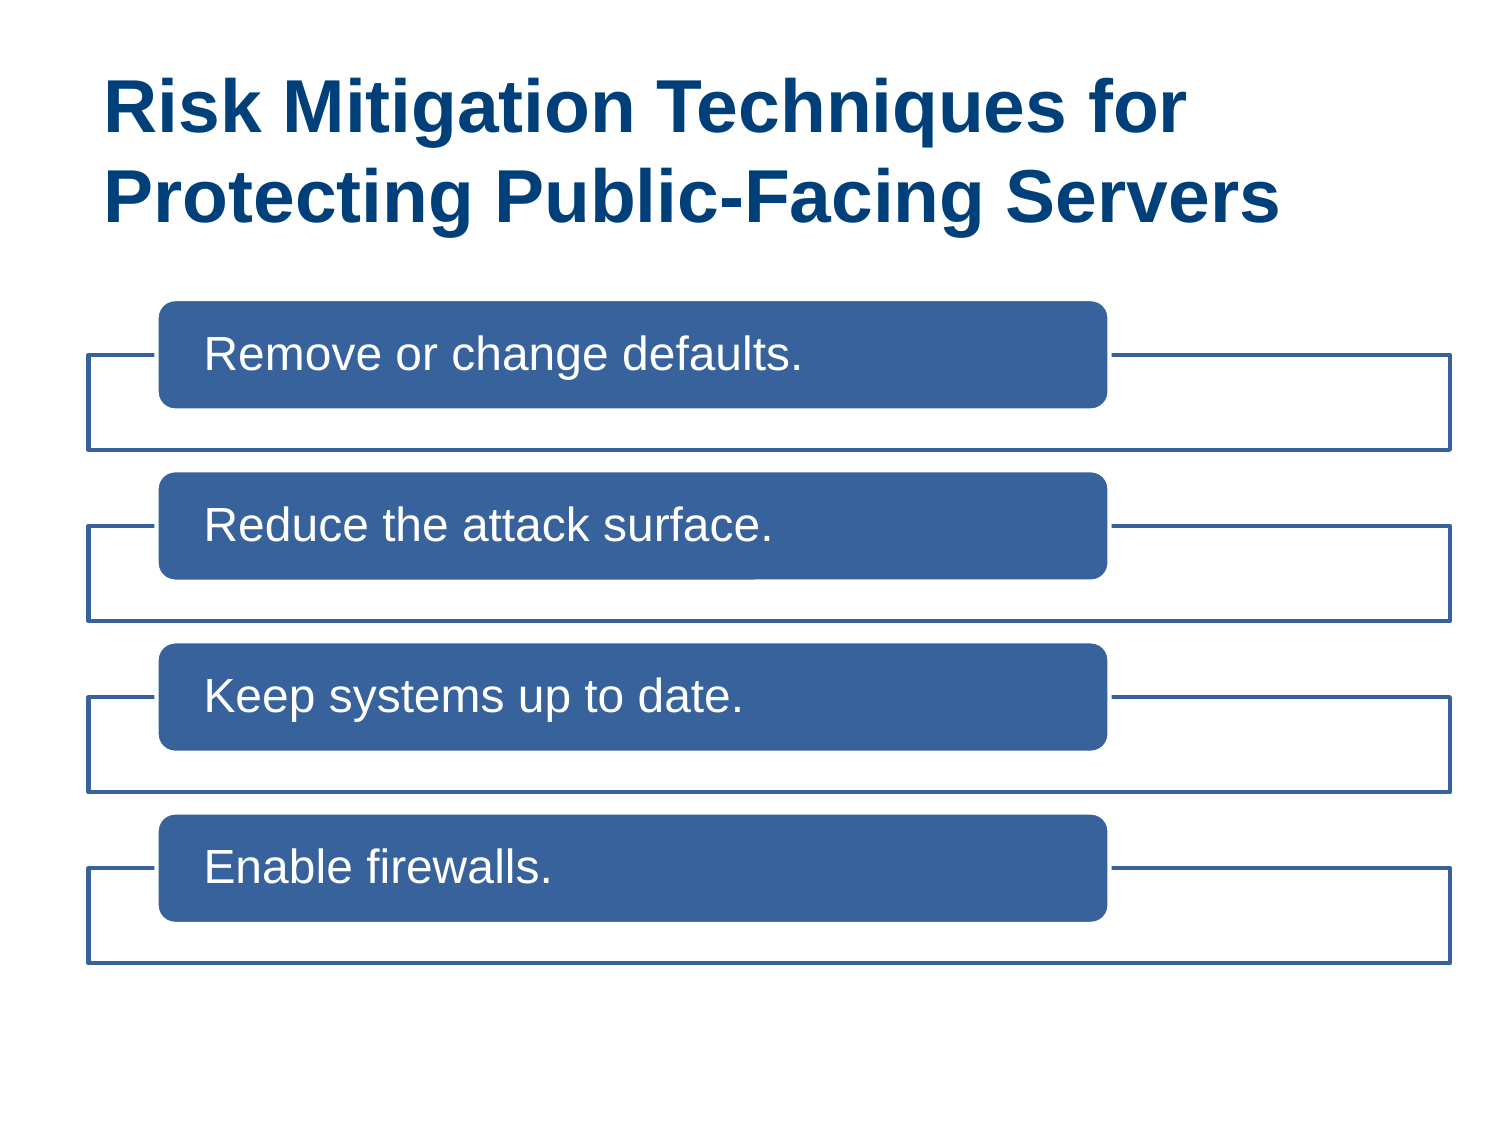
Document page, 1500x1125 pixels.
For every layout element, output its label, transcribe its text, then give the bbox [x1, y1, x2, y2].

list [88, 287, 1451, 976]
title Risk Mitigation Techniques for Protecting Public-Facing Servers [88, 49, 1451, 213]
